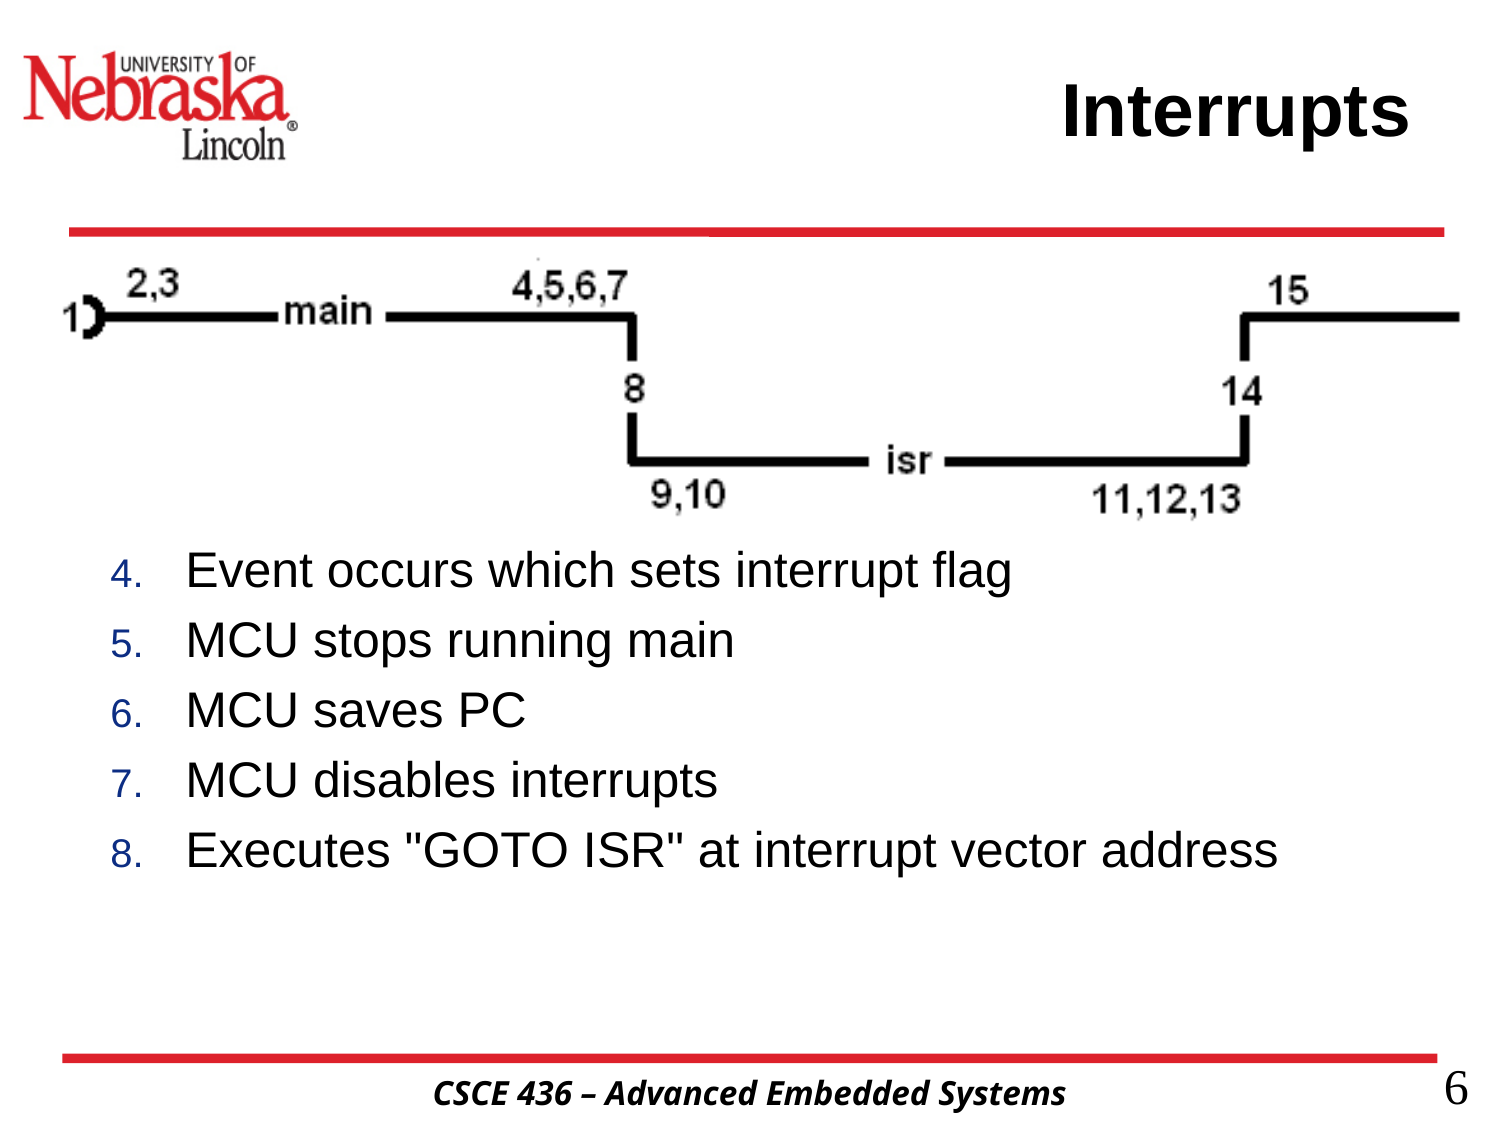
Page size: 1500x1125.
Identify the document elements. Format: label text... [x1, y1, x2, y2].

picture [12, 244, 1487, 536]
picture [1, 32, 313, 181]
list Event occurs which sets interrupt flag MCU stops running main MCU saves PC MCU disables interrupts Executes "GOTO ISR" at interrupt vector address [95, 543, 1430, 960]
title Interrupts [313, 12, 1427, 201]
slide_number 6 [1133, 1046, 1484, 1125]
